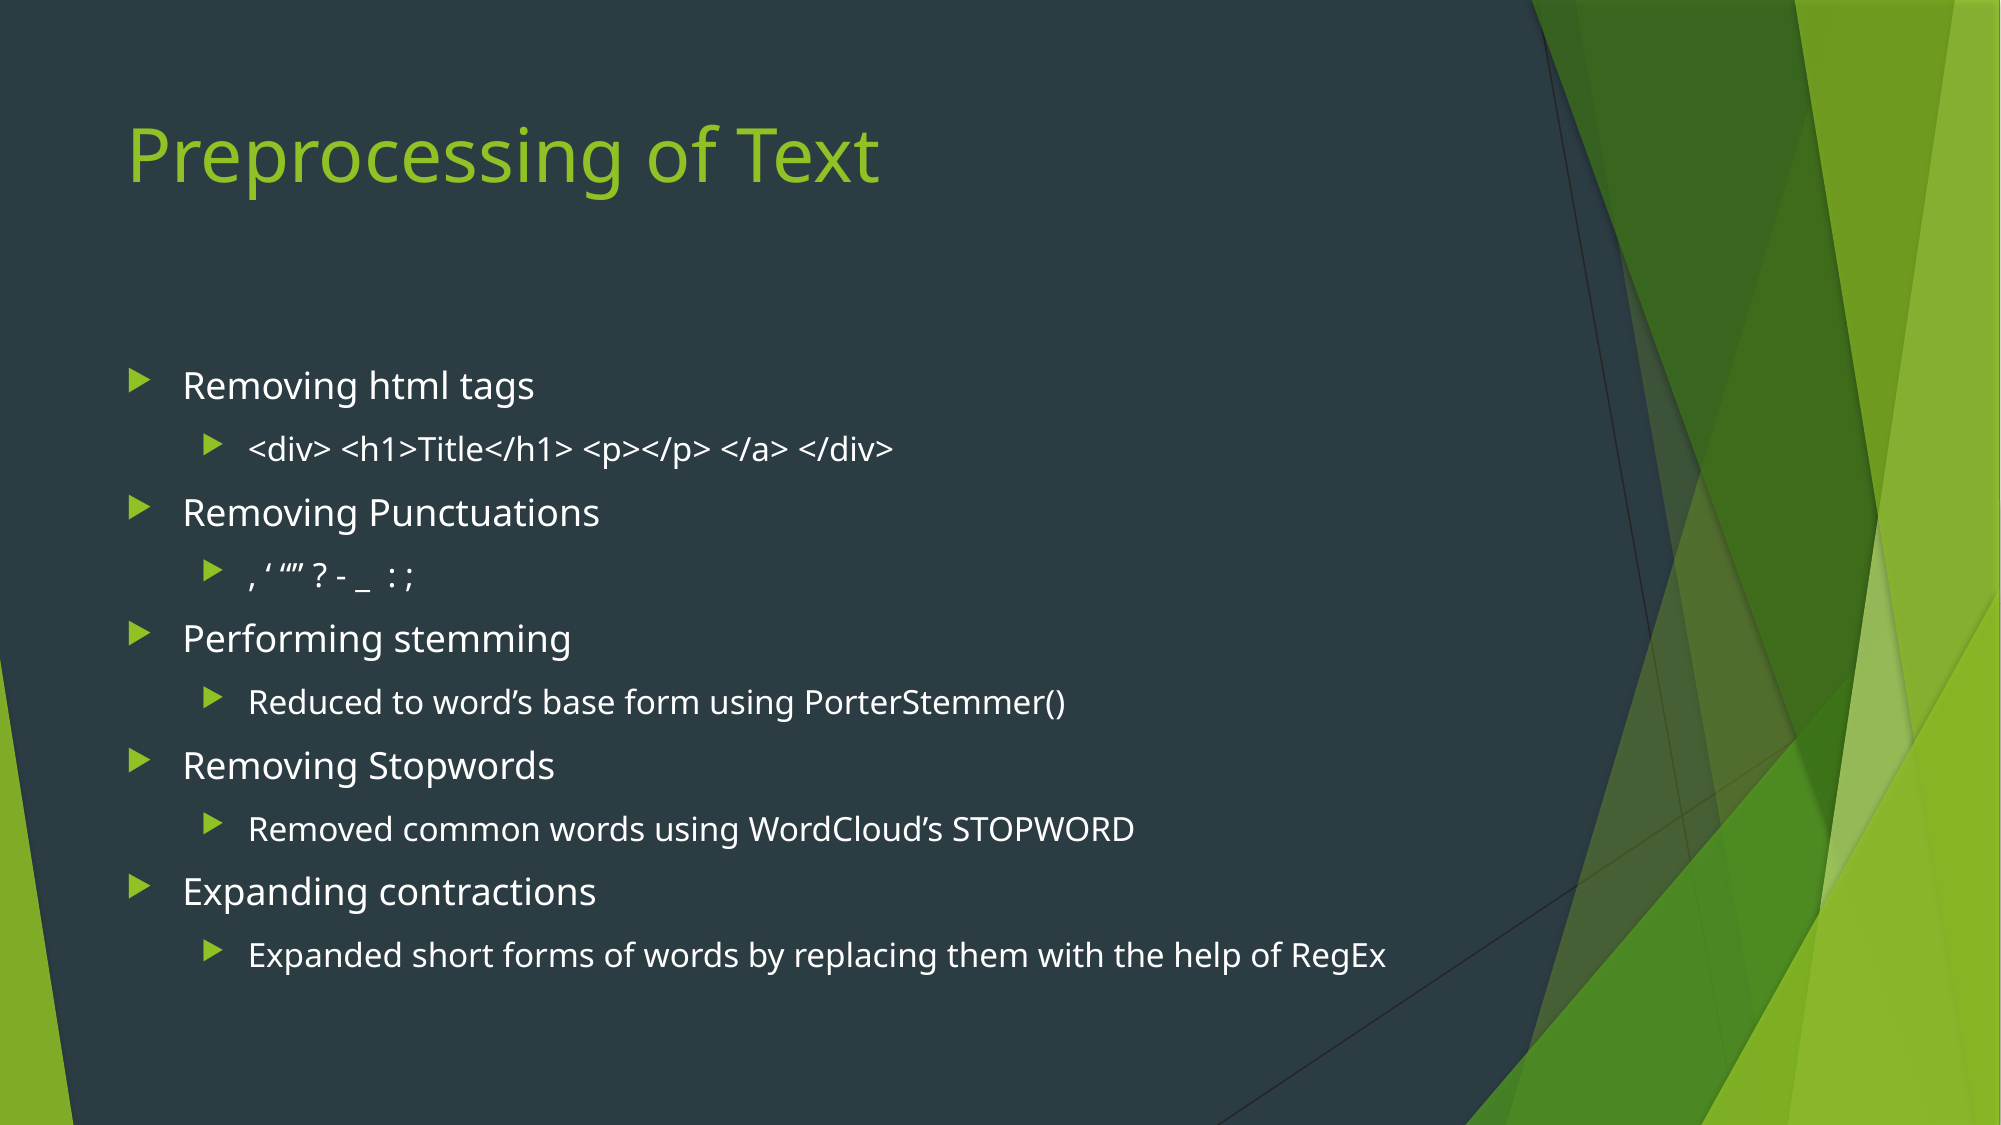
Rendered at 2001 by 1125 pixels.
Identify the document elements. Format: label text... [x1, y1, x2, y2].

list Removing html tags <div> <h1>Title</h1> <p></p> </a> </div> Removing Punctuations , ‘ “” ? - _ : ; Performing stemming Reduced to word’s base form using PorterStemmer() Removing Stopwords Removed common words using WordCloud’s STOPWORD Expanding contractions Expanded short forms of words by replacing them with the help of RegEx [111, 354, 1522, 992]
title Preprocessing of Text [111, 99, 1522, 317]
